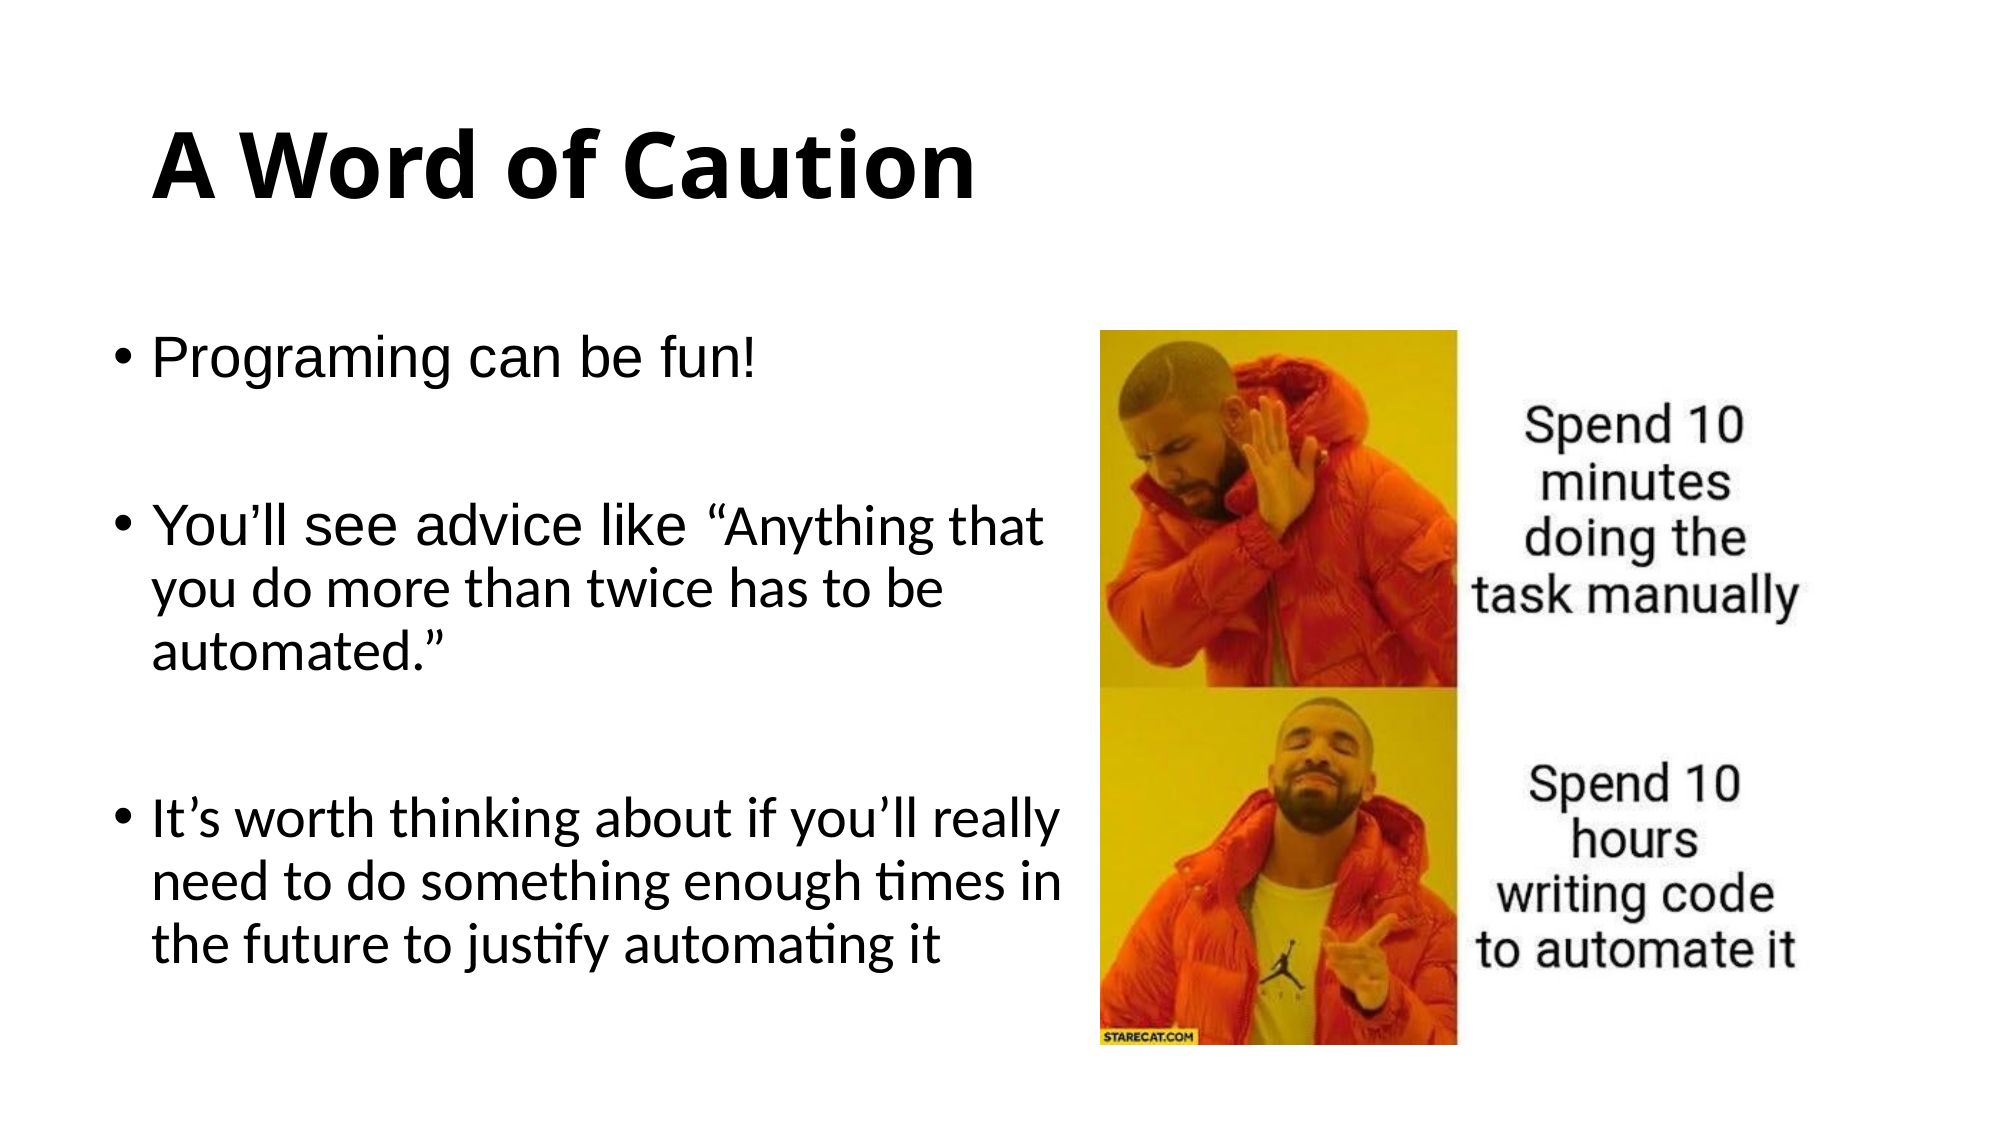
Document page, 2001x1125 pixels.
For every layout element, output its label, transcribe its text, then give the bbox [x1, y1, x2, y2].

title A Word of Caution [137, 59, 1863, 278]
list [1100, 330, 1815, 1045]
text_box Programing can be fun! You’ll see advice like “Anything that you do more than twice has to be automated.” It’s worth thinking about if you’ll really need to do something enough times in the future to justify automating it [98, 319, 1141, 1056]
